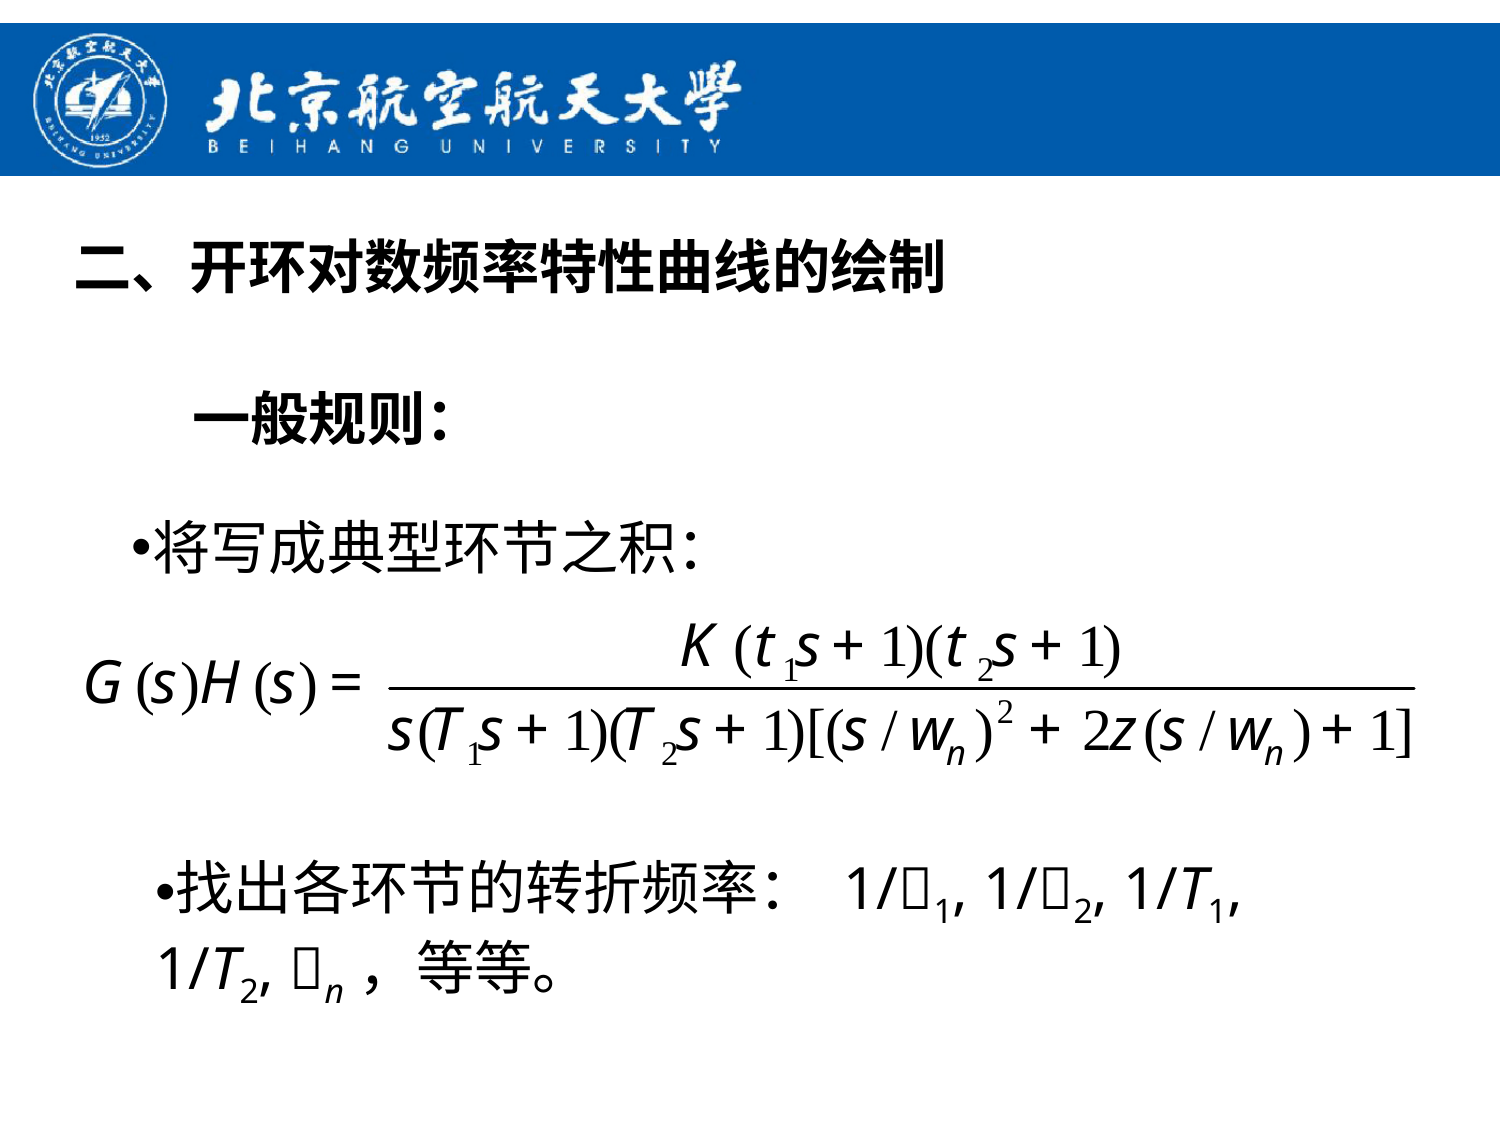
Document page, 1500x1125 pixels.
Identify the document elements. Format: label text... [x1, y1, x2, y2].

picture [0, 23, 1500, 176]
text_box 找出各环节的转折频率： 1/1, 1/2, 1/T1, 1/T2, n，等等。 [140, 843, 1325, 1018]
text_box 二、开环对数频率特性曲线的绘制 [58, 222, 1359, 317]
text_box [81, 609, 1426, 779]
text_box 将写成典型环节之积： [117, 503, 1301, 586]
text_box 一般规则： [177, 375, 499, 460]
